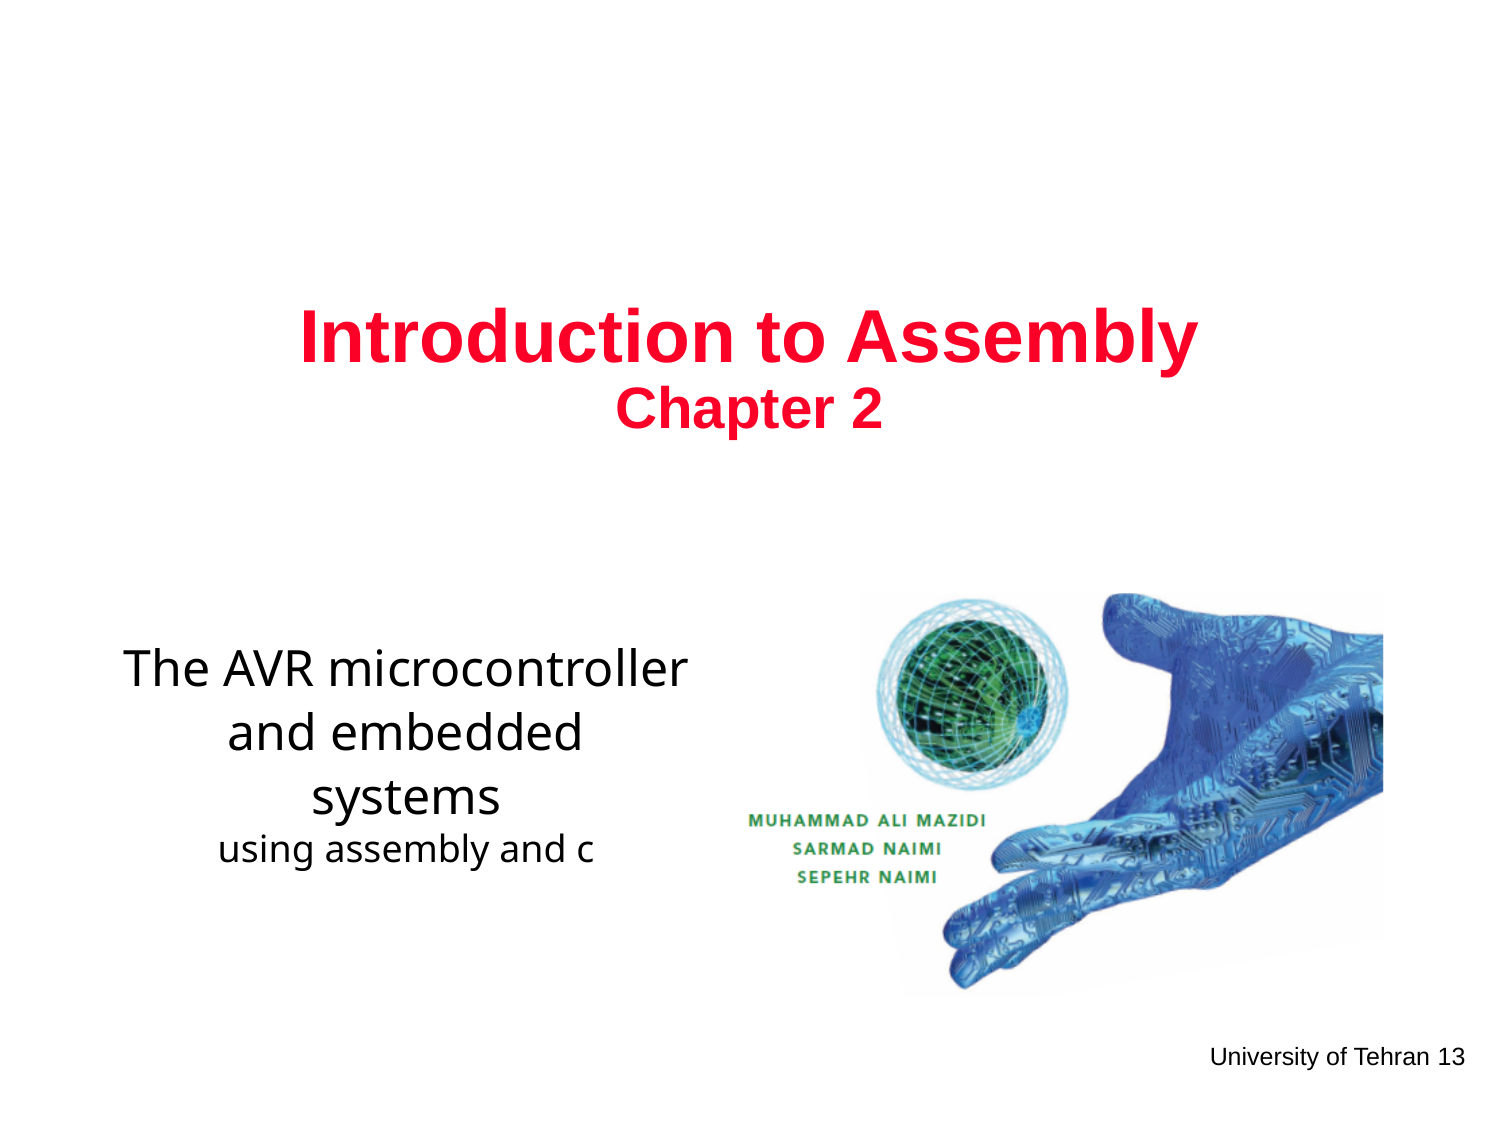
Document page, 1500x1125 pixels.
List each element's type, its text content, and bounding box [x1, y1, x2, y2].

picture [738, 593, 1386, 998]
text_box The AVR microcontroller and embedded systems using assembly and c [73, 635, 733, 924]
title Introduction to Assembly Chapter 2 [112, 248, 1388, 490]
